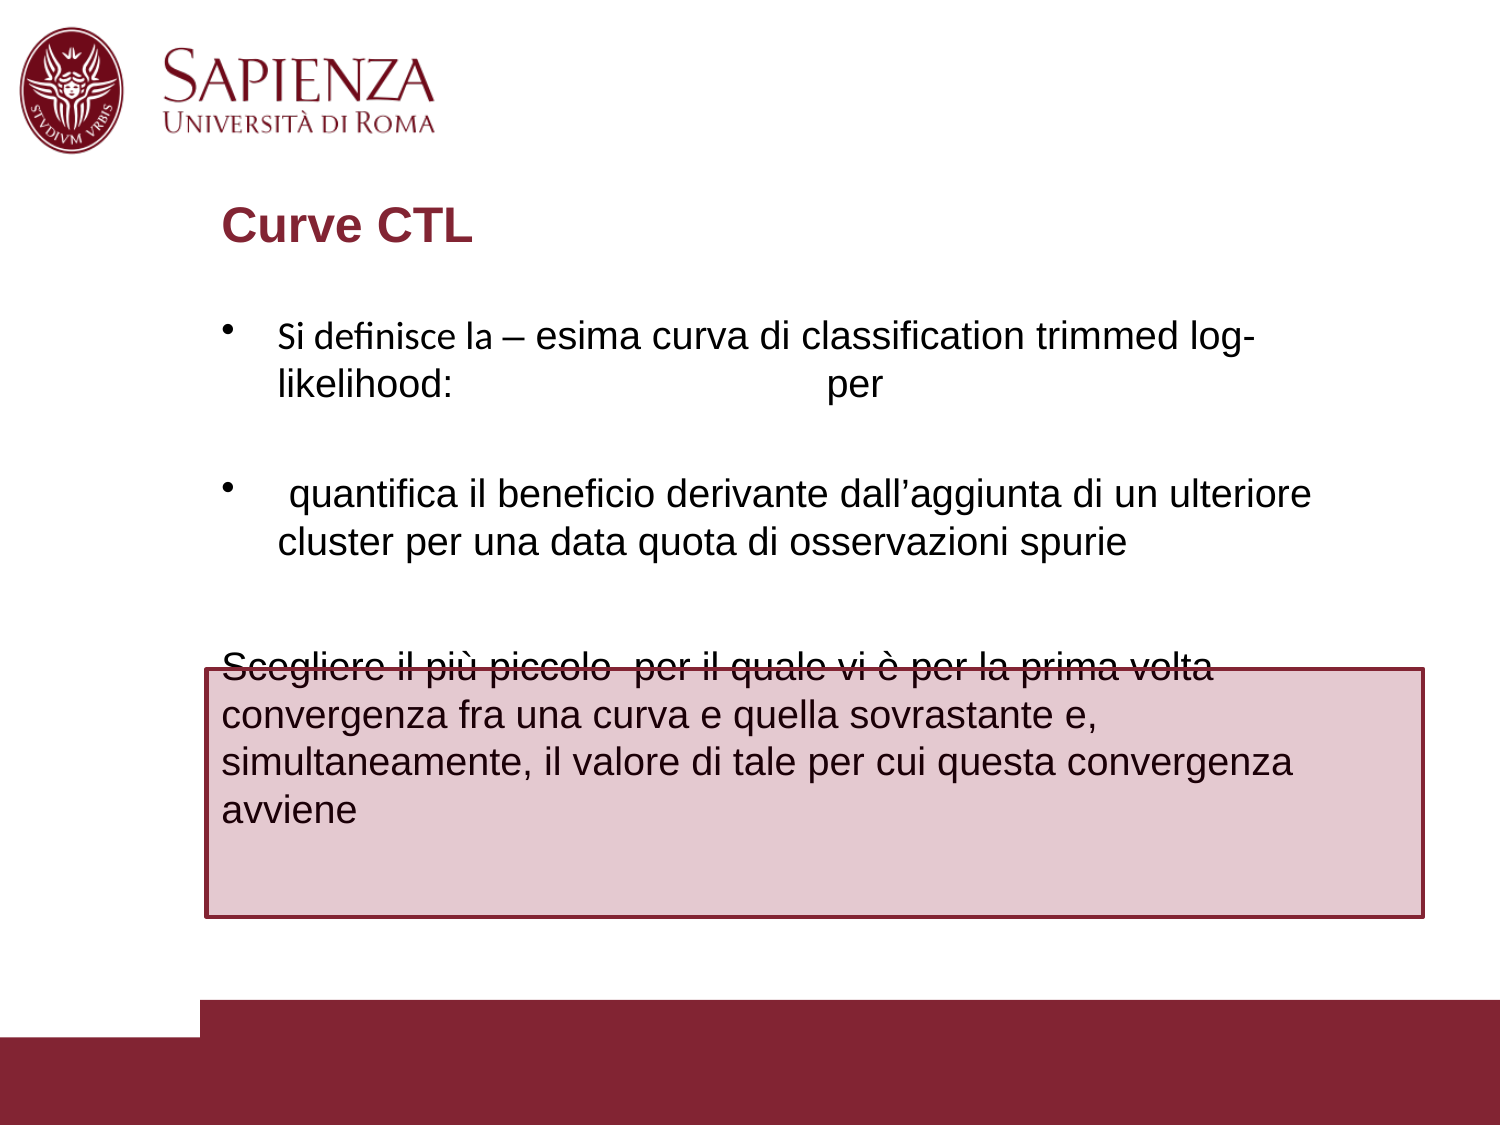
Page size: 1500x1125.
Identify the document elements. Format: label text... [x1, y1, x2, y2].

text_box [204, 667, 1425, 919]
title Curve CTL [206, 184, 1424, 268]
